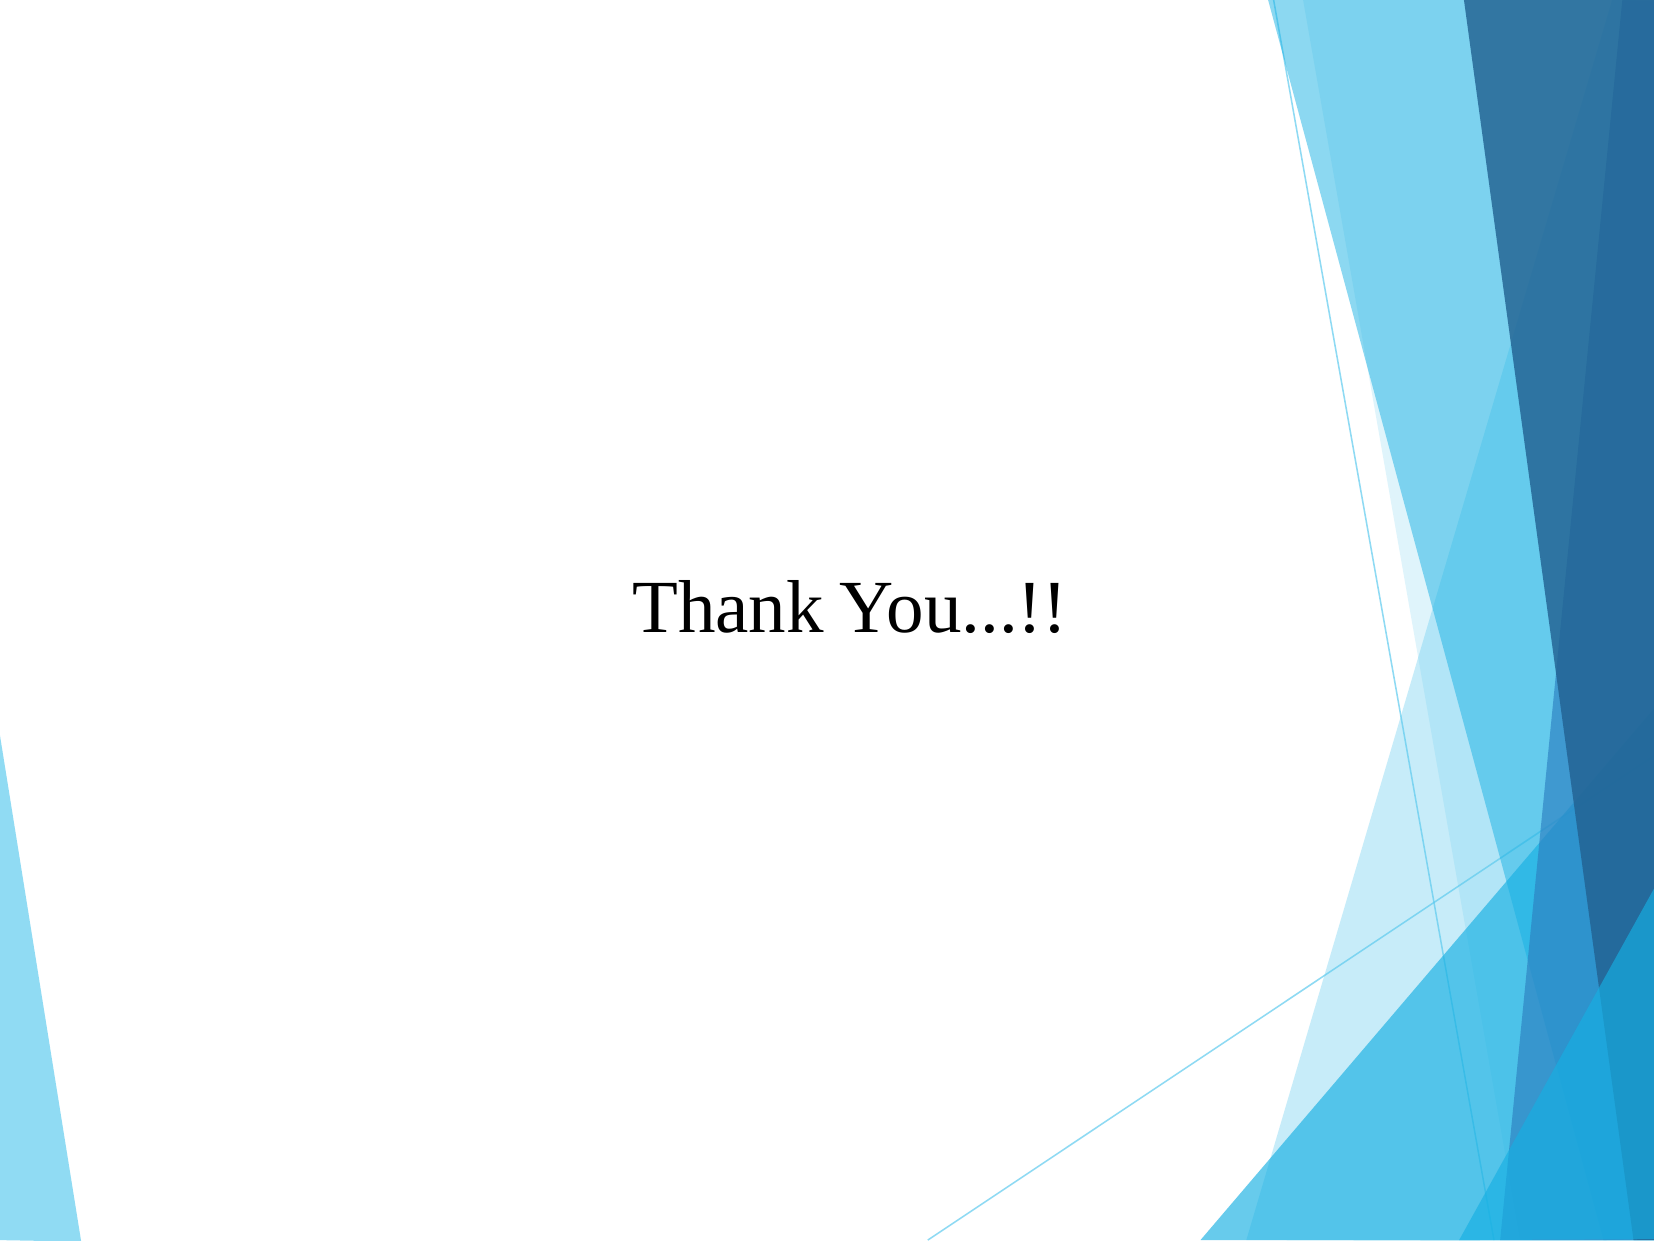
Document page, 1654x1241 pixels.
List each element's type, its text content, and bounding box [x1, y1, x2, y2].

text_box Thank You...!! [106, 501, 1595, 709]
